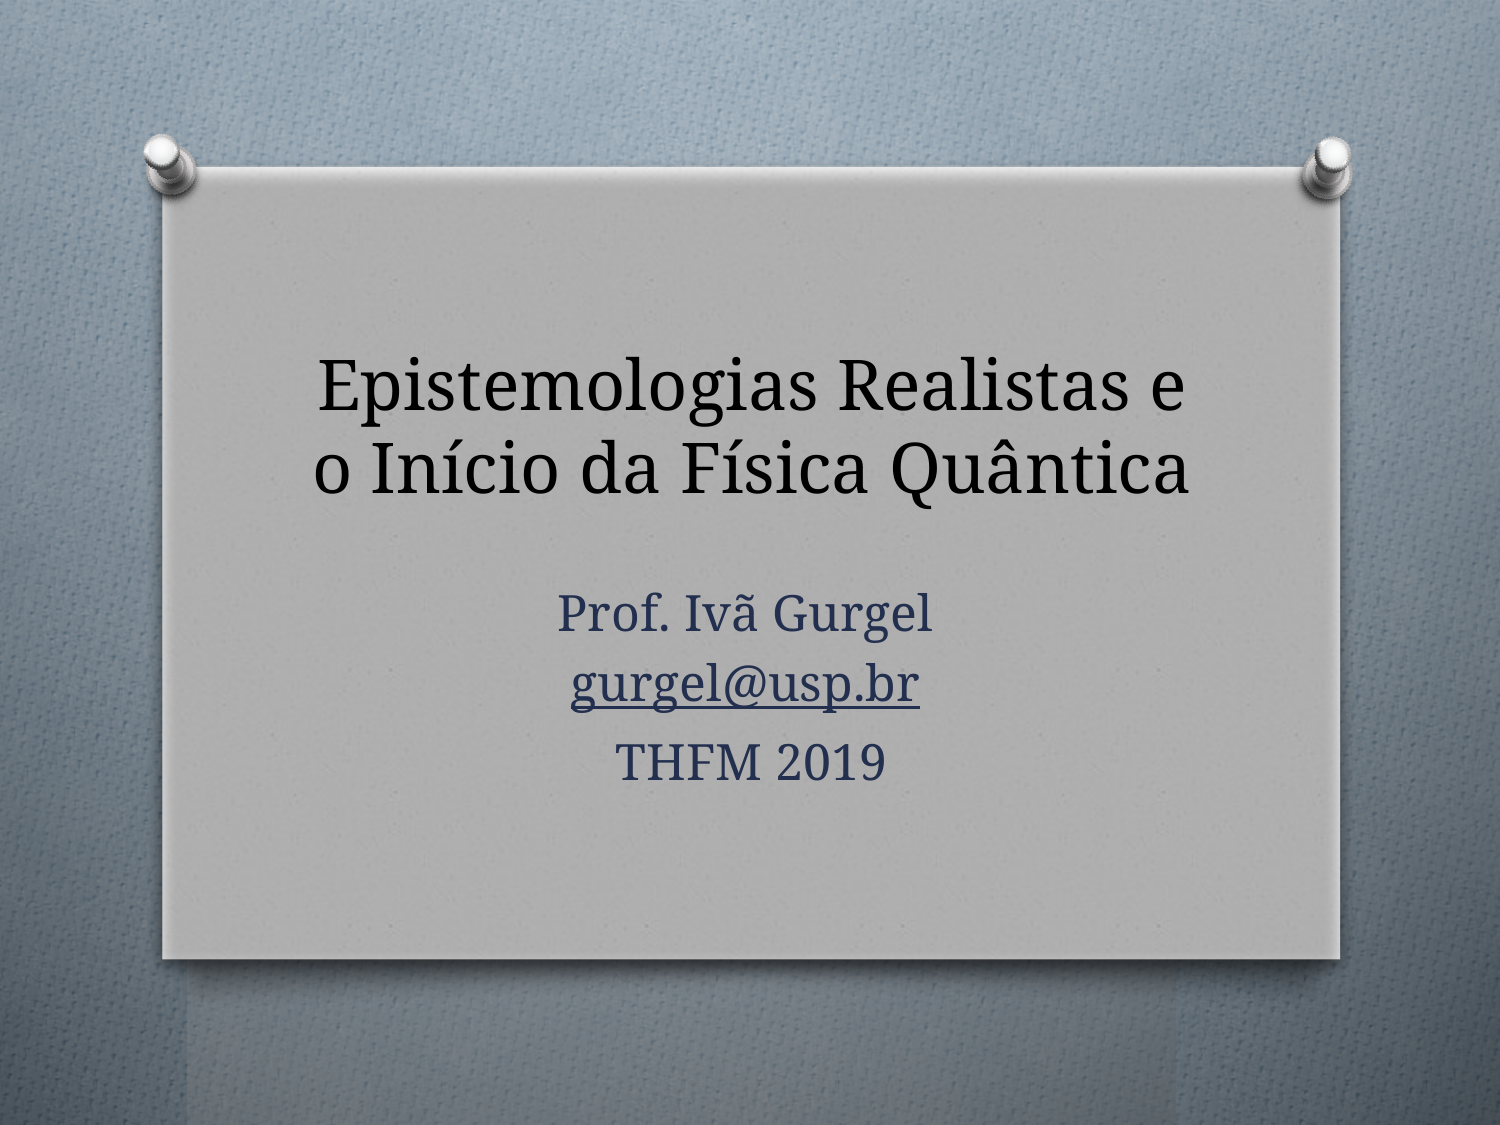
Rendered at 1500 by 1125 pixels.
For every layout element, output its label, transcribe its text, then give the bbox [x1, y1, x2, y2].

picture [112, 100, 235, 224]
picture [1274, 109, 1396, 230]
subtitle Prof. Ivã Gurgel gurgel@usp.br THFM 2019 [283, 574, 1221, 840]
title Epistemologias Realistas e o Início da Física Quântica [283, 259, 1223, 516]
